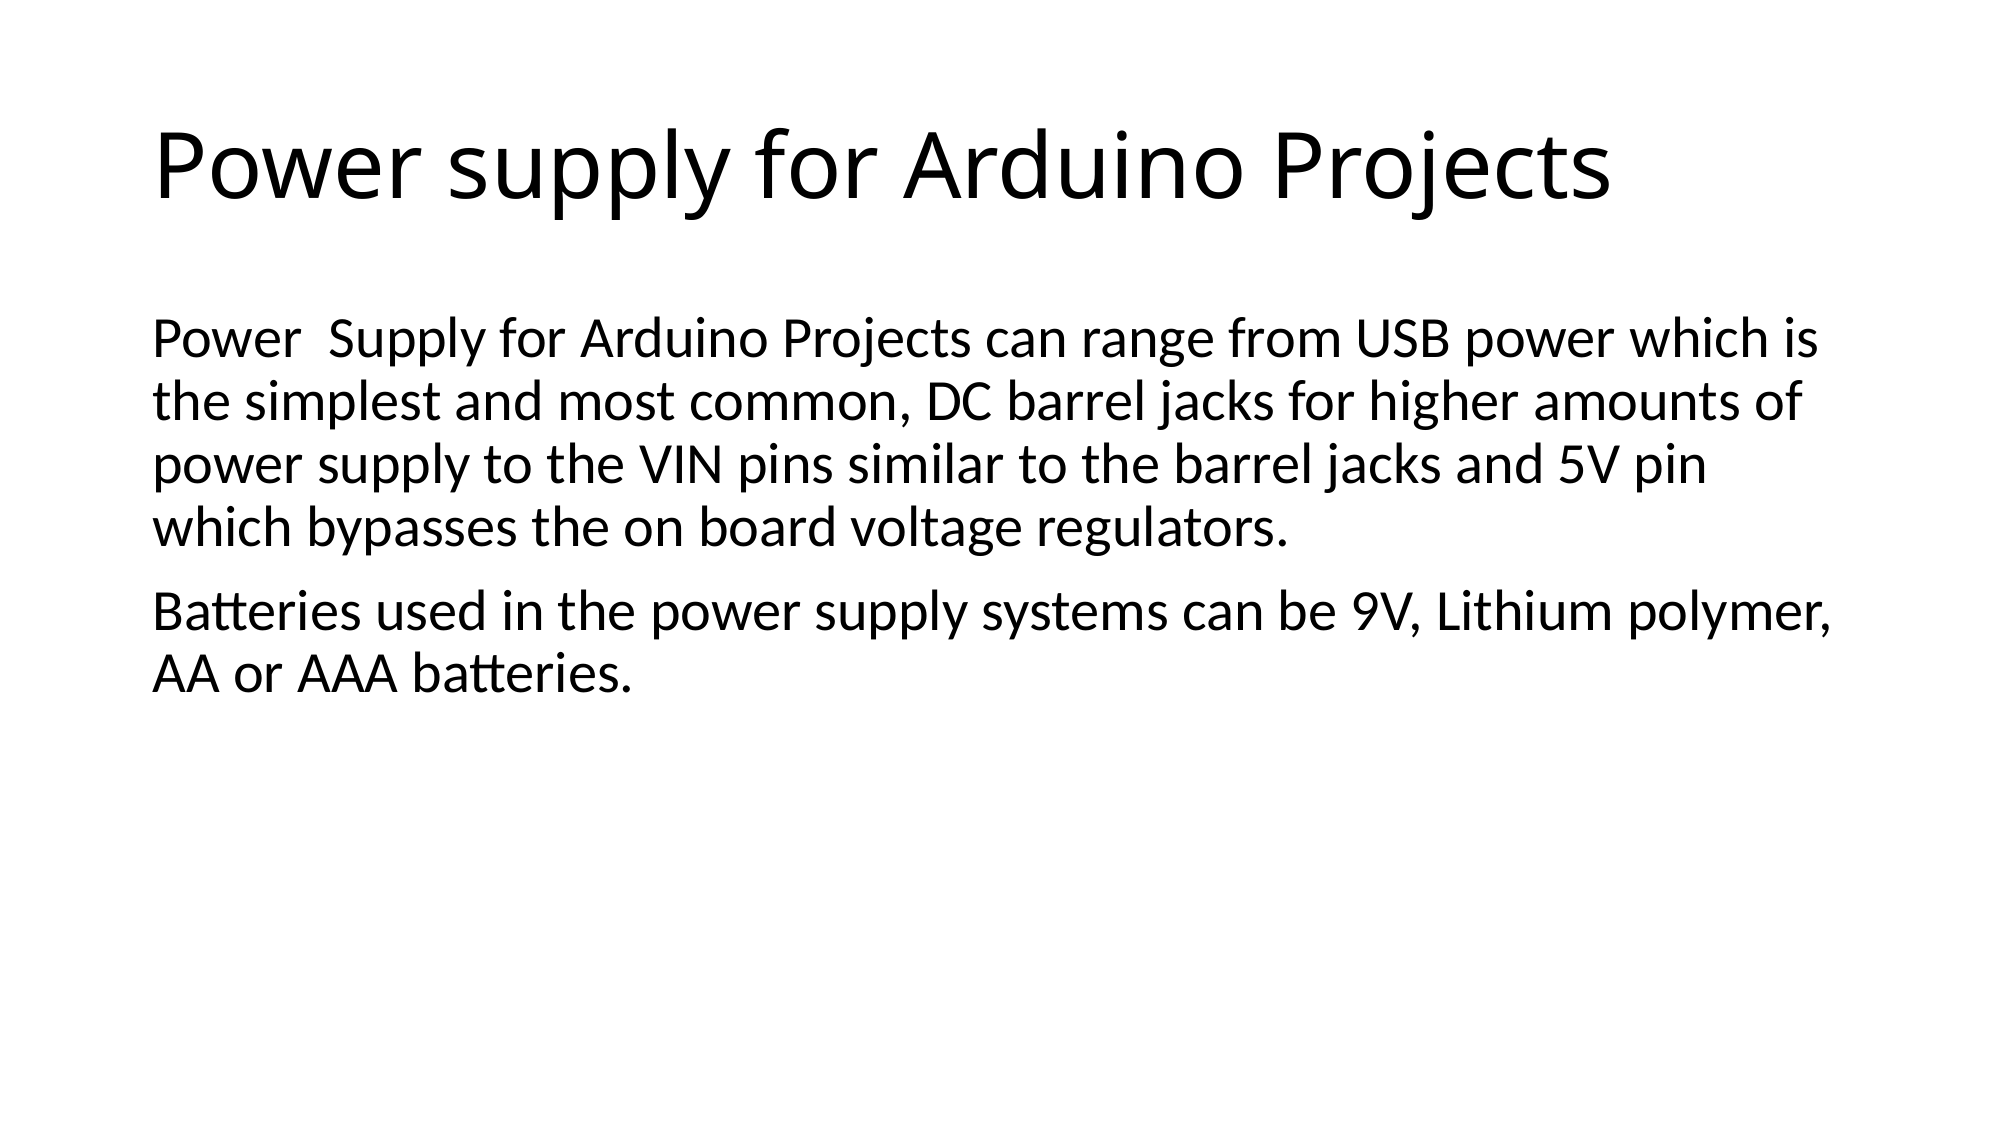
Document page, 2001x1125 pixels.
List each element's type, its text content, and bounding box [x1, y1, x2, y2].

list Power Supply for Arduino Projects can range from USB power which is the simplest and most common, DC barrel jacks for higher amounts of power supply to the VIN pins similar to the barrel jacks and 5V pin which bypasses the on board voltage regulators. Batteries used in the power supply systems can be 9V, Lithium polymer, AA or AAA batteries. [137, 299, 1863, 1014]
title Power supply for Arduino Projects [137, 59, 1863, 278]
